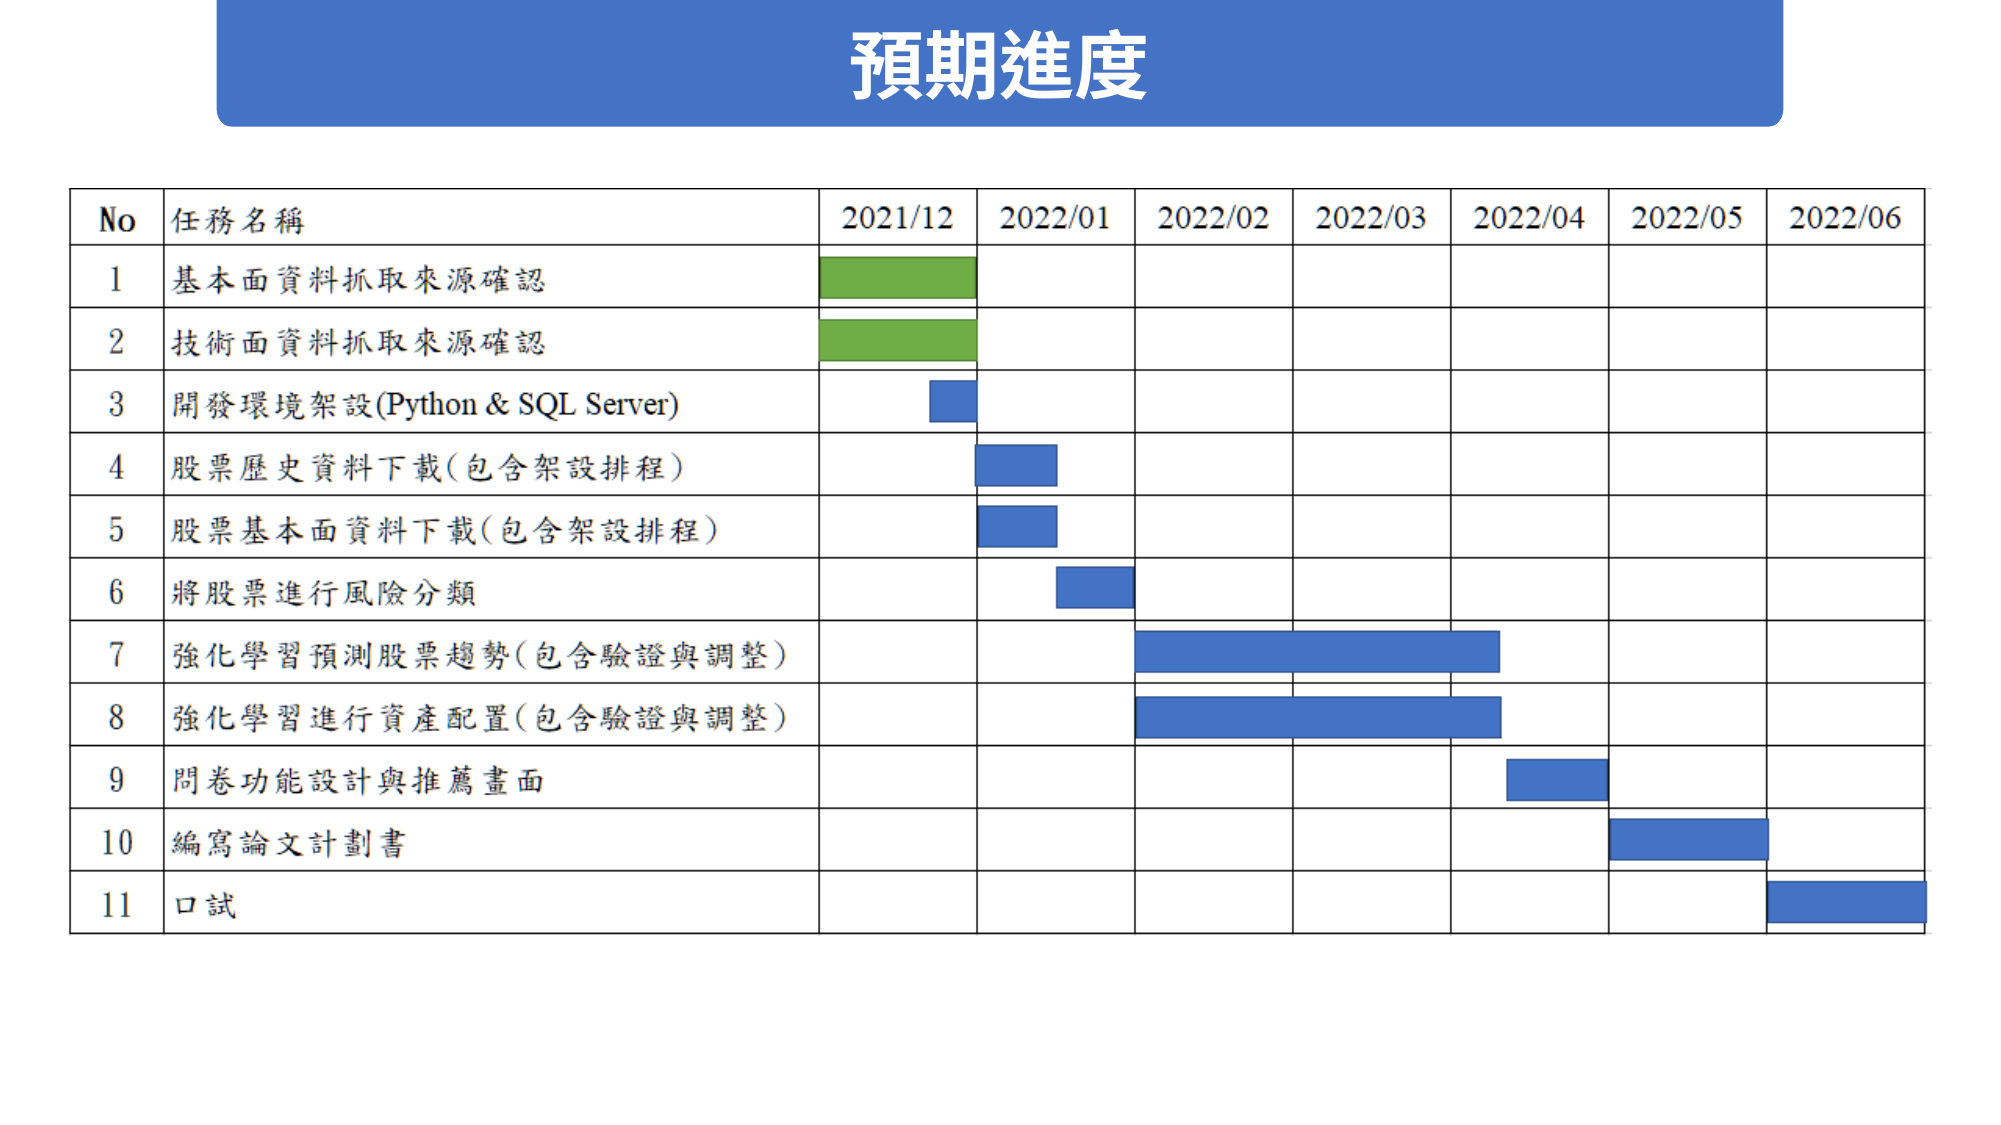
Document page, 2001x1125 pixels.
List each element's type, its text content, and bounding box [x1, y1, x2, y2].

text_box 預期進度 [215, 0, 1785, 128]
picture [68, 188, 1932, 936]
